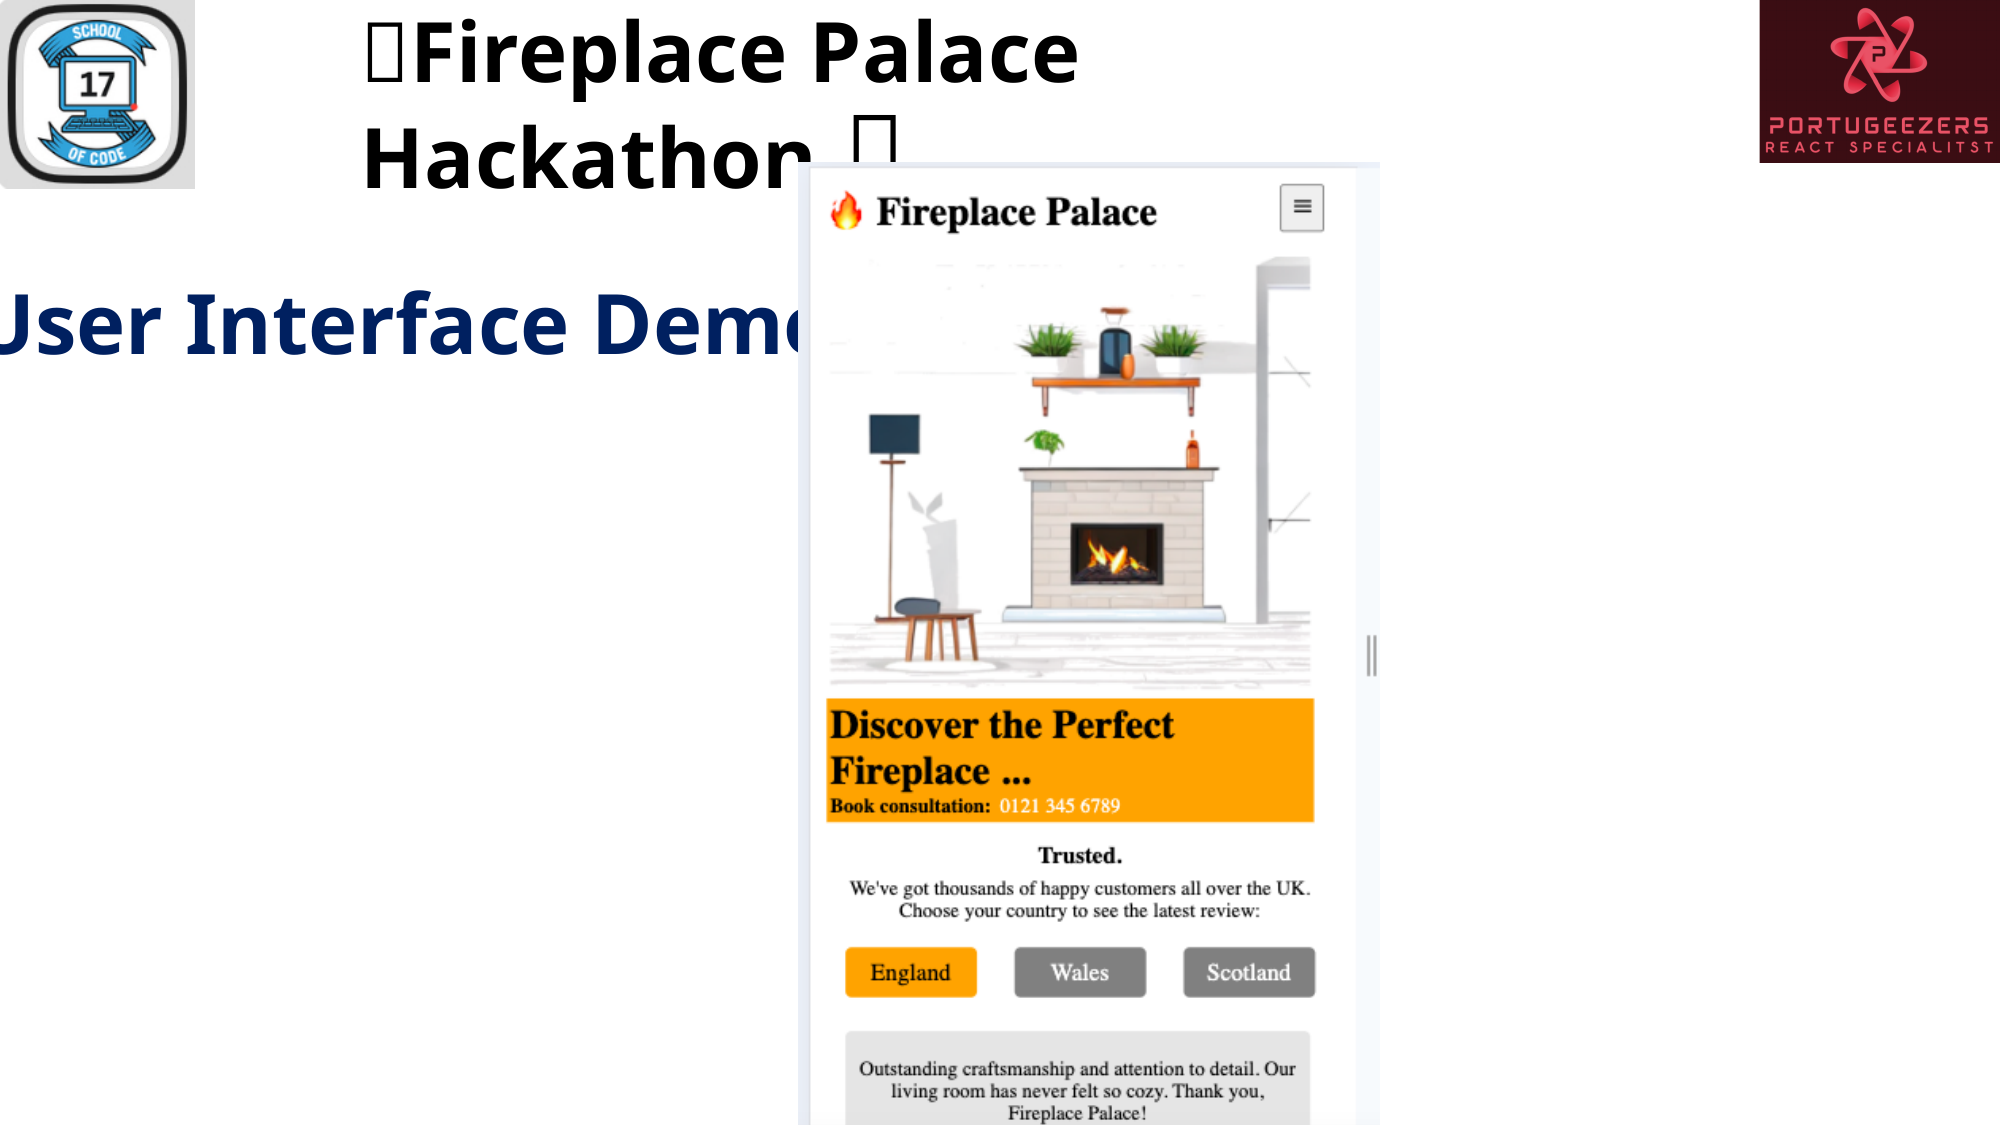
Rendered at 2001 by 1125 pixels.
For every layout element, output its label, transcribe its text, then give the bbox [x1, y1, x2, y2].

text_box User Interface Demo [0, 219, 798, 437]
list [0, 0, 195, 189]
picture [1759, 0, 2000, 163]
picture [798, 162, 1380, 1125]
title 🔥Fireplace Palace Hackathon 🔥 [345, 2, 1659, 220]
